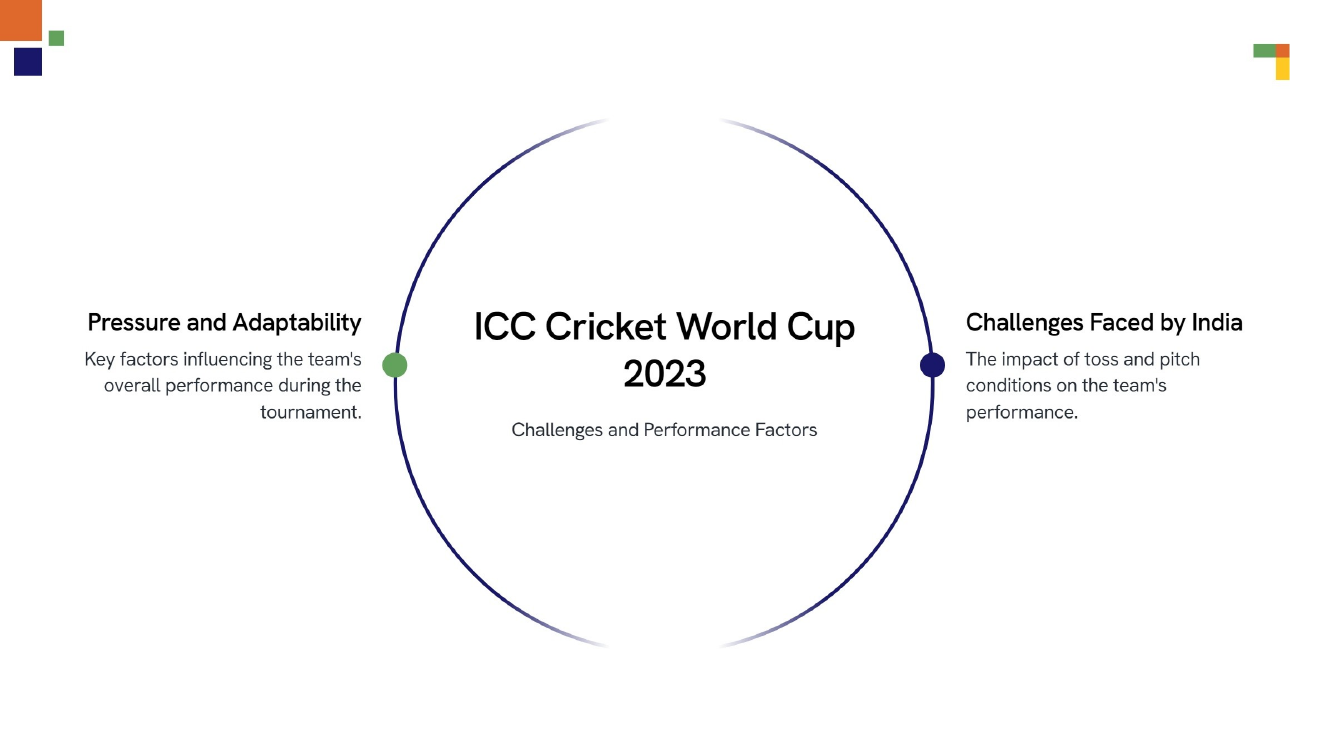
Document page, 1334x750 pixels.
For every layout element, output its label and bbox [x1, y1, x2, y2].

picture [0, 0, 1290, 649]
